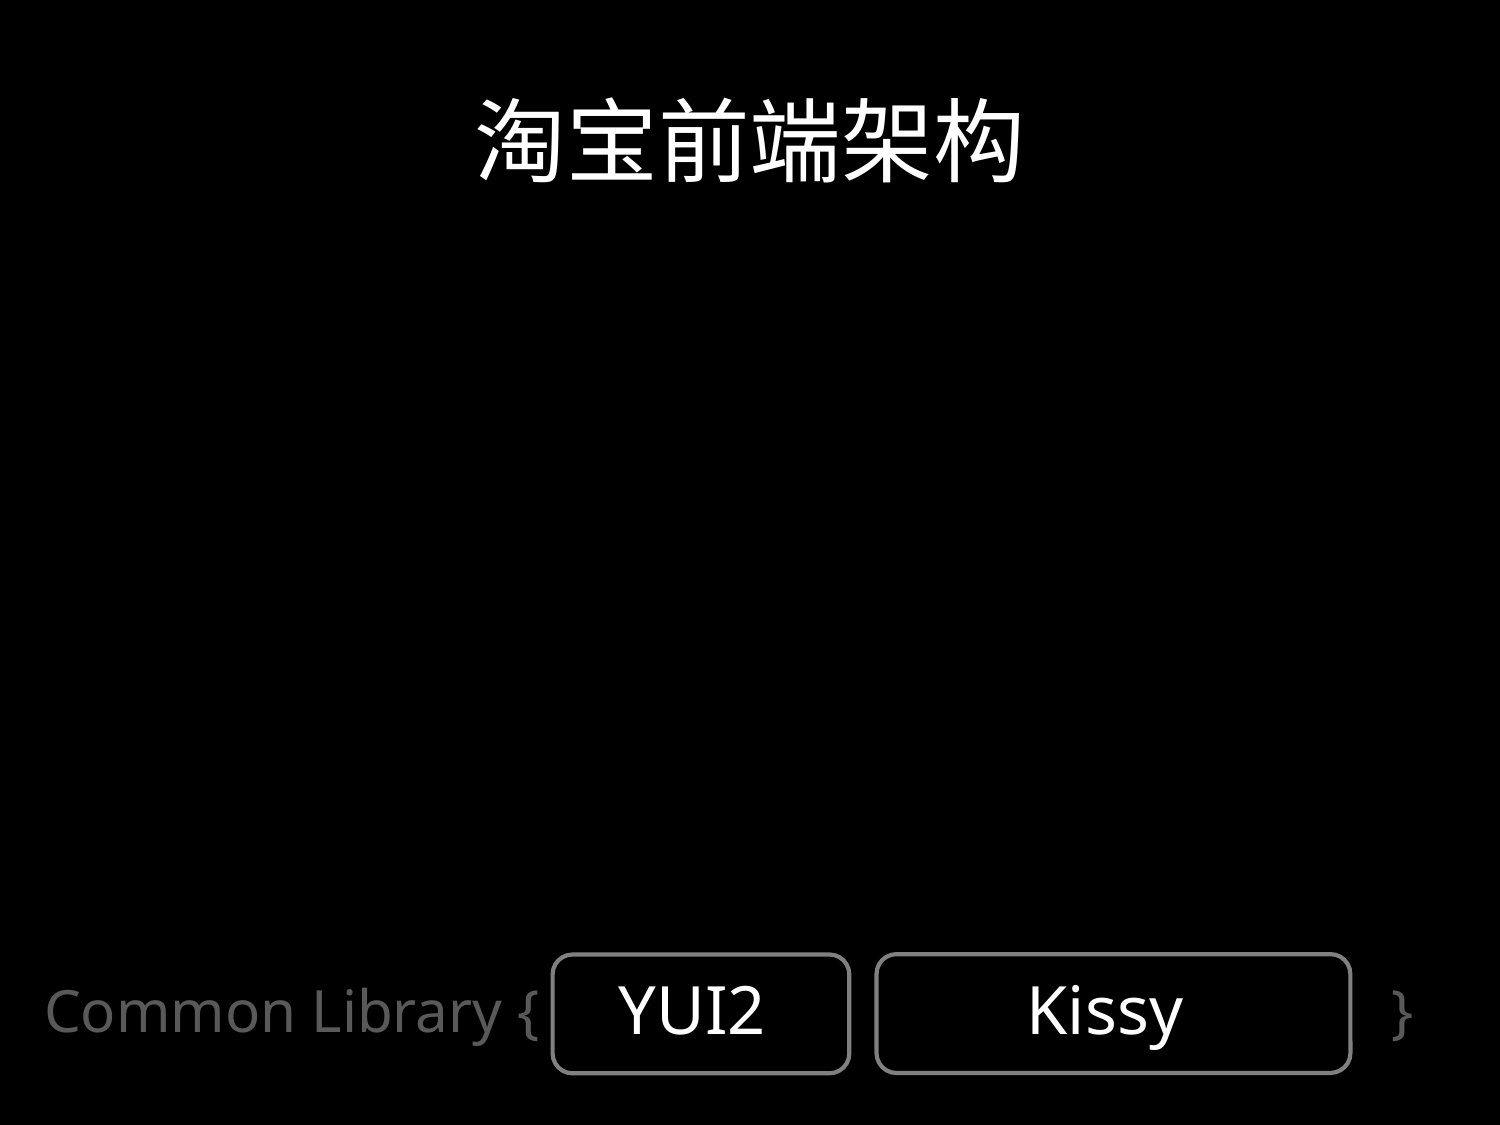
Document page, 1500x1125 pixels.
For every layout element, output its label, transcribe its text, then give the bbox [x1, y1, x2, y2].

text_box Kissy [876, 952, 1351, 966]
text_box Common Library { } [29, 966, 1431, 1052]
text_box Kissy [874, 1052, 1353, 1076]
text_box YUI2 [550, 1052, 852, 1076]
text_box YUI2 [552, 952, 850, 966]
title 淘宝前端架构 [74, 44, 1426, 233]
